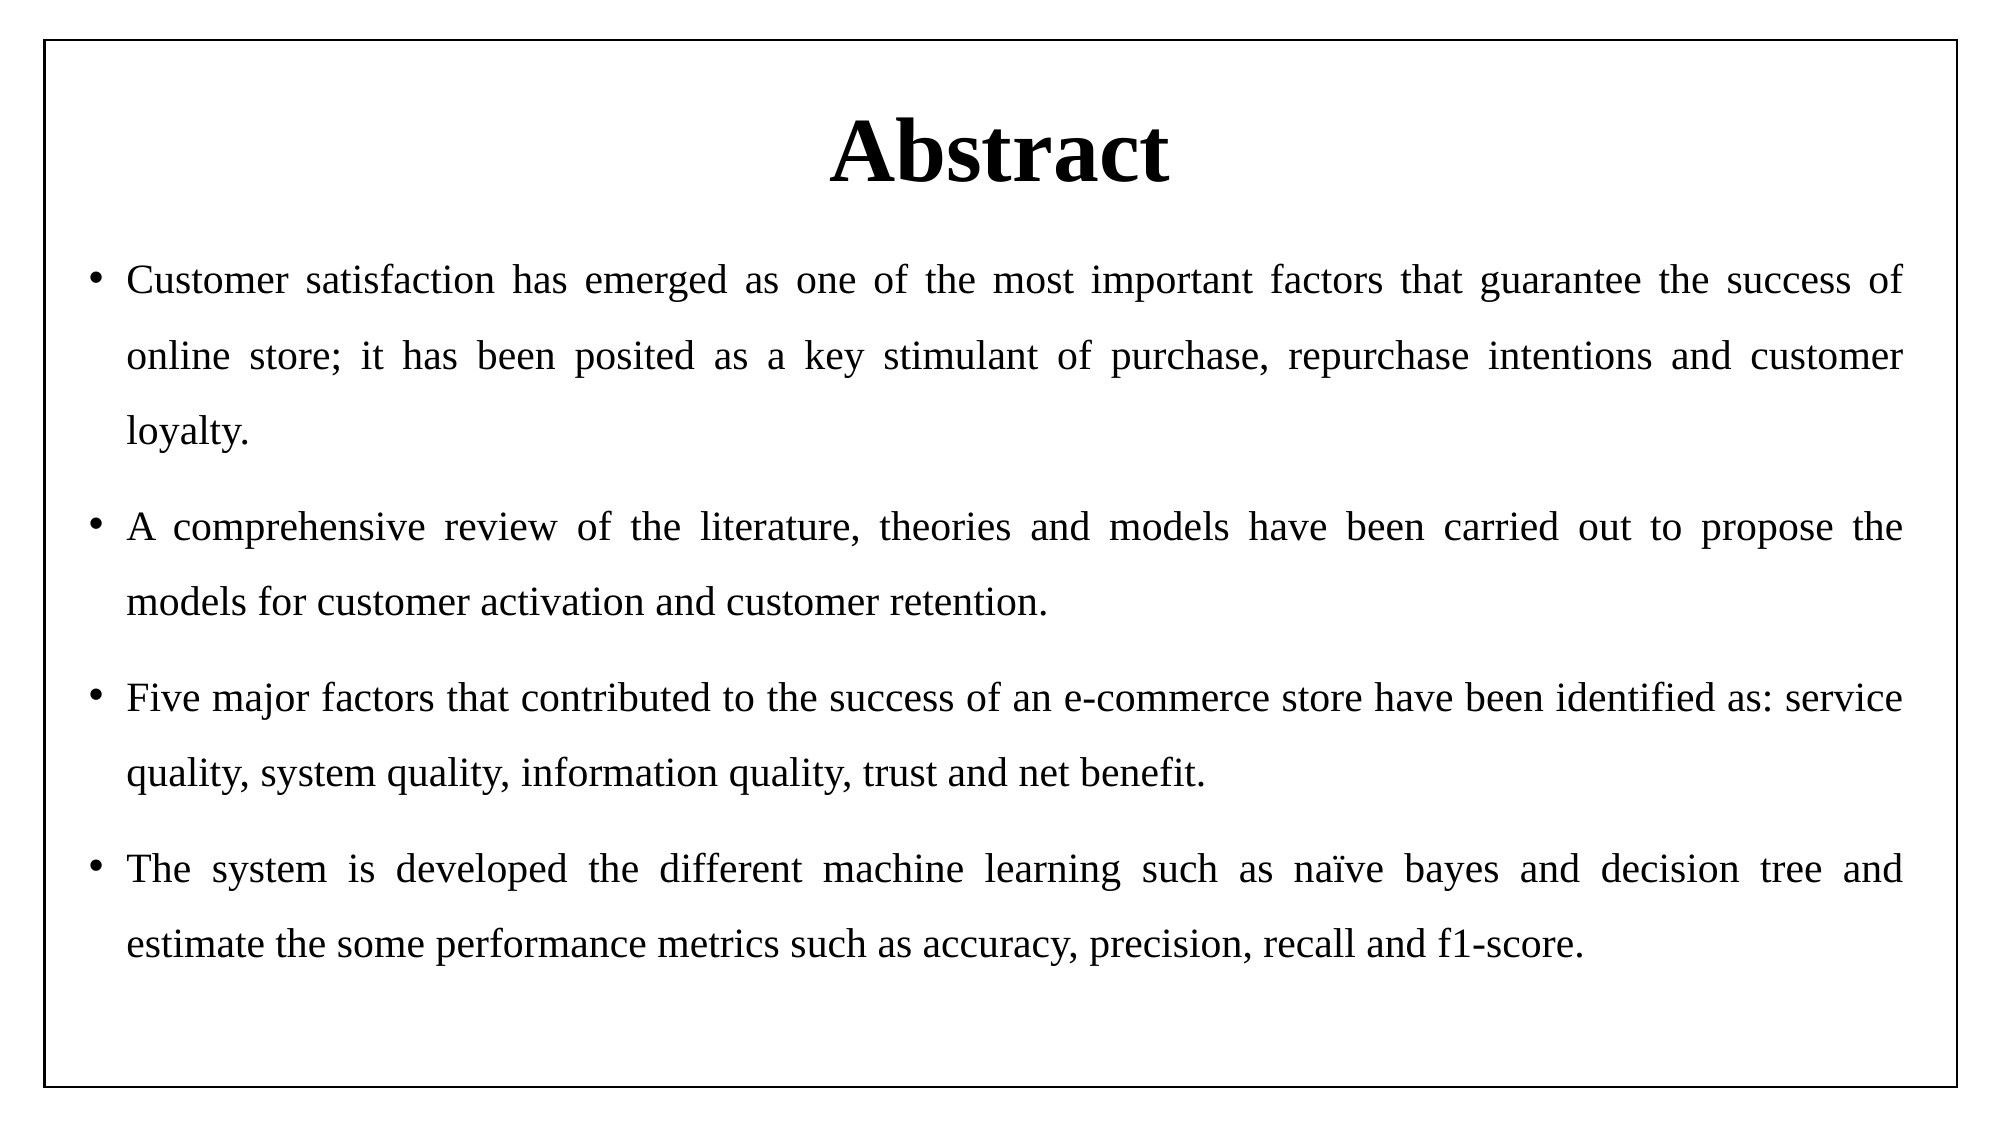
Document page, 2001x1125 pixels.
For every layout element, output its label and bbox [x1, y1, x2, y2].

text_box [43, 39, 1958, 1088]
